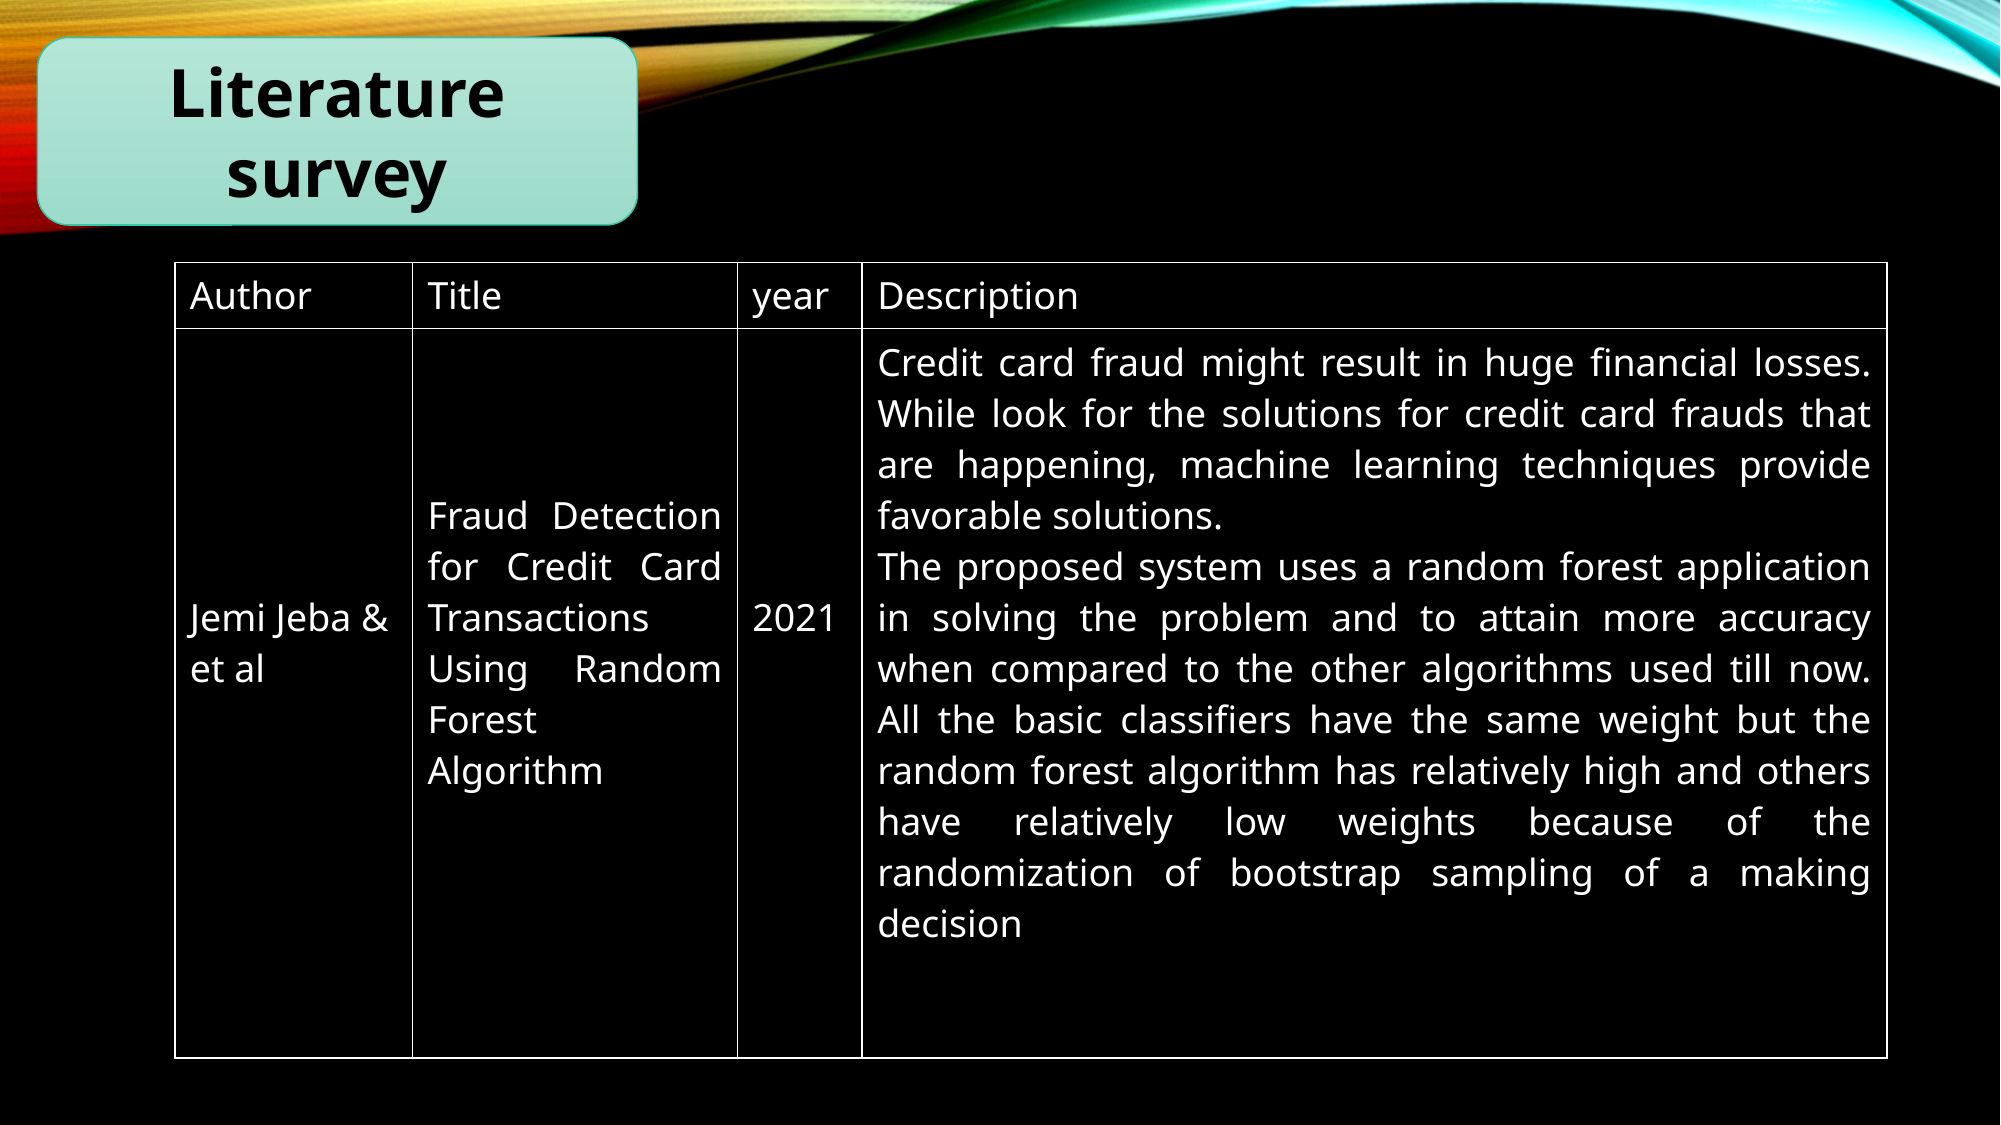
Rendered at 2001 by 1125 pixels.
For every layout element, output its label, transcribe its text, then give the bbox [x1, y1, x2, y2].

table_cell 2021 [738, 329, 861, 1057]
table_header Description [863, 263, 1886, 328]
table_header Author [176, 263, 412, 328]
text_box Literature survey [36, 36, 639, 226]
table_cell Credit card fraud might result in huge ﬁnancial losses. While look for the solutions for credit card frauds that are happening, machine learning techniques provide favorable solutions. The proposed system uses a random forest application in solving the problem and to attain more accuracy when compared to the other algorithms used till now. All the basic classiﬁers have the same weight but the random forest algorithm has relatively high and others have relatively low weights because of the randomization of bootstrap sampling of a making decision [863, 329, 1886, 1057]
table_cell Jemi Jeba & et al [176, 329, 412, 1057]
table_cell Fraud Detection for Credit Card Transactions Using Random Forest Algorithm [413, 329, 737, 1057]
table_header year [738, 263, 861, 328]
picture [0, 0, 2000, 237]
table_header Title [413, 263, 737, 328]
